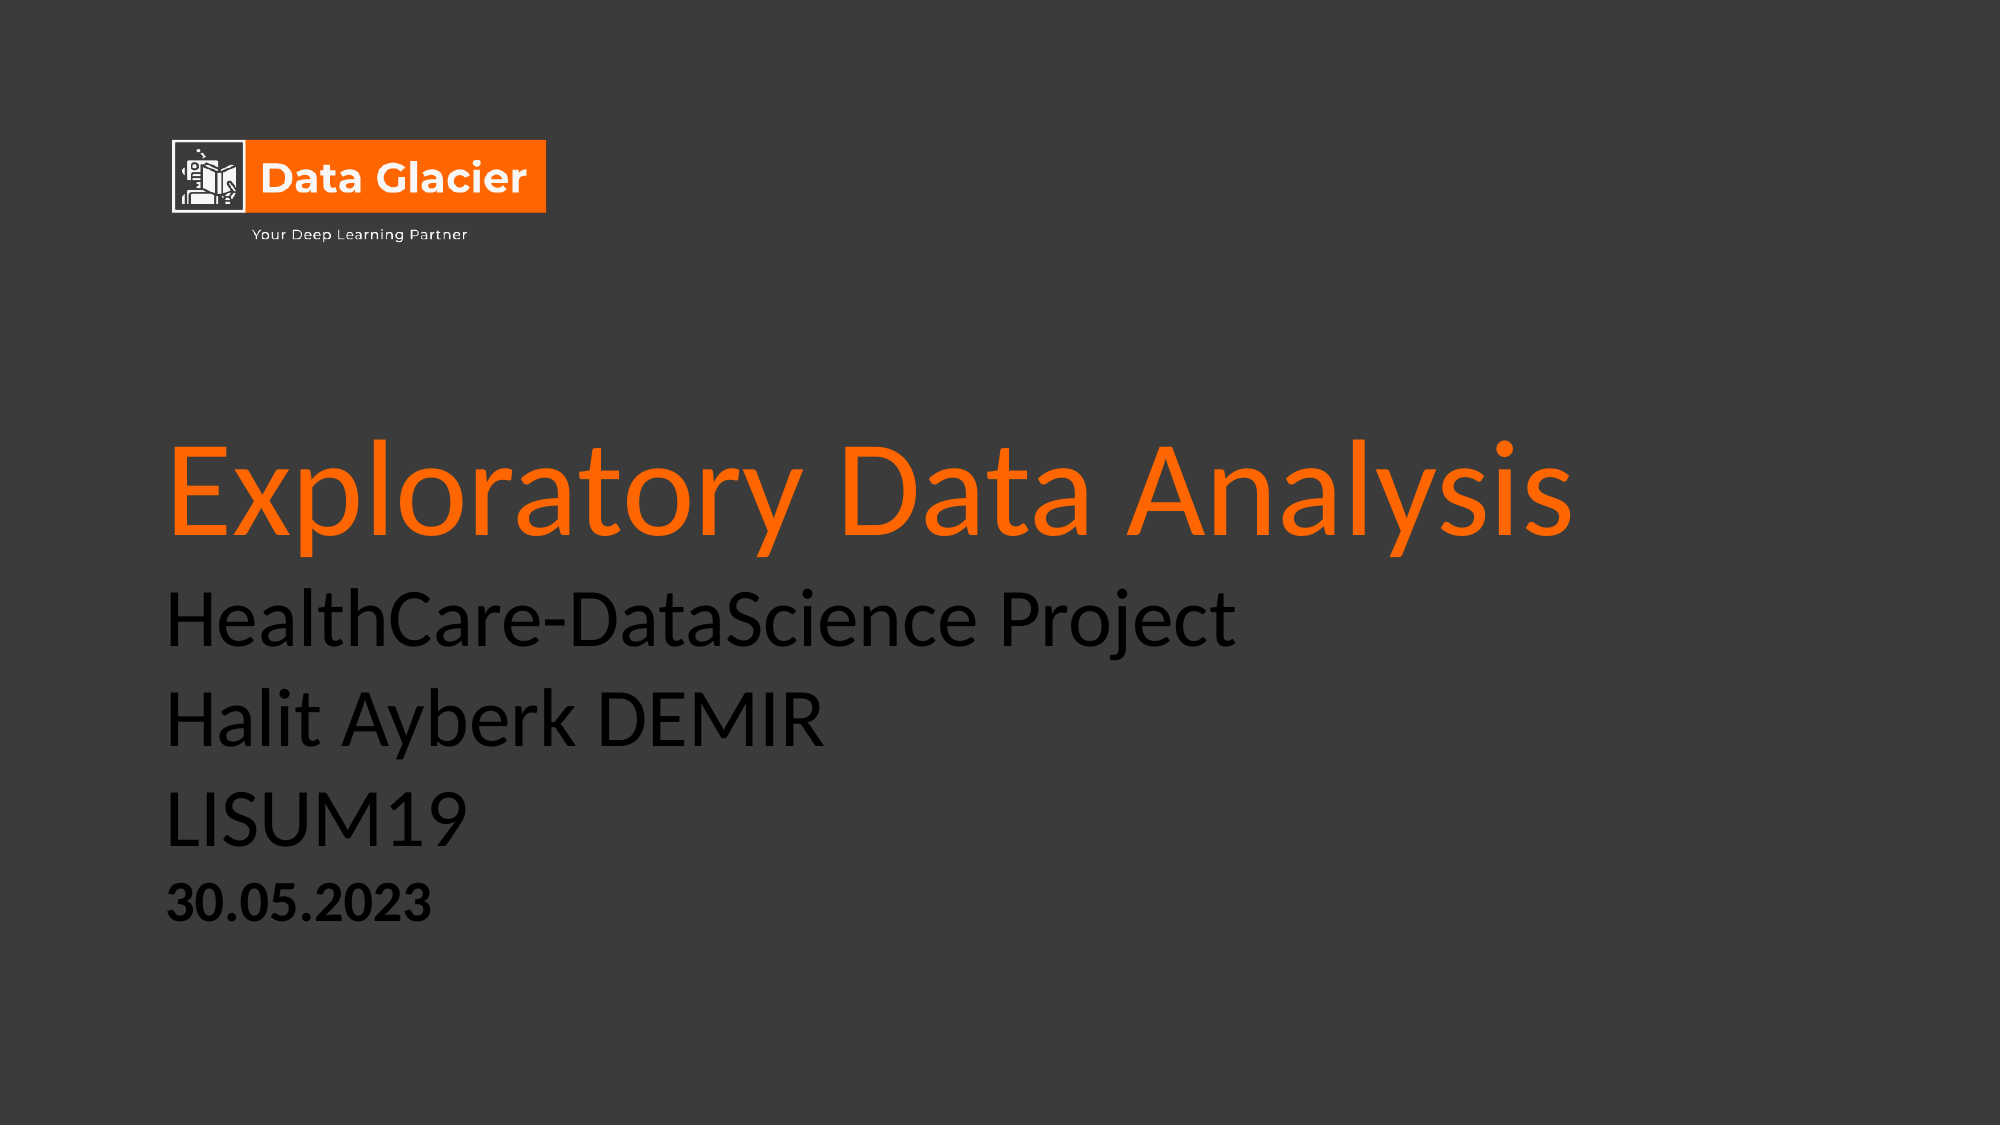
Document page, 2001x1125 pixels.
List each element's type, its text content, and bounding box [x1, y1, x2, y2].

text_box Exploratory Data Analysis HealthCare-DataScience Project Halit Ayberk DEMIR LISUM19 30.05.2023 [150, 390, 1591, 941]
picture [168, 0, 550, 382]
